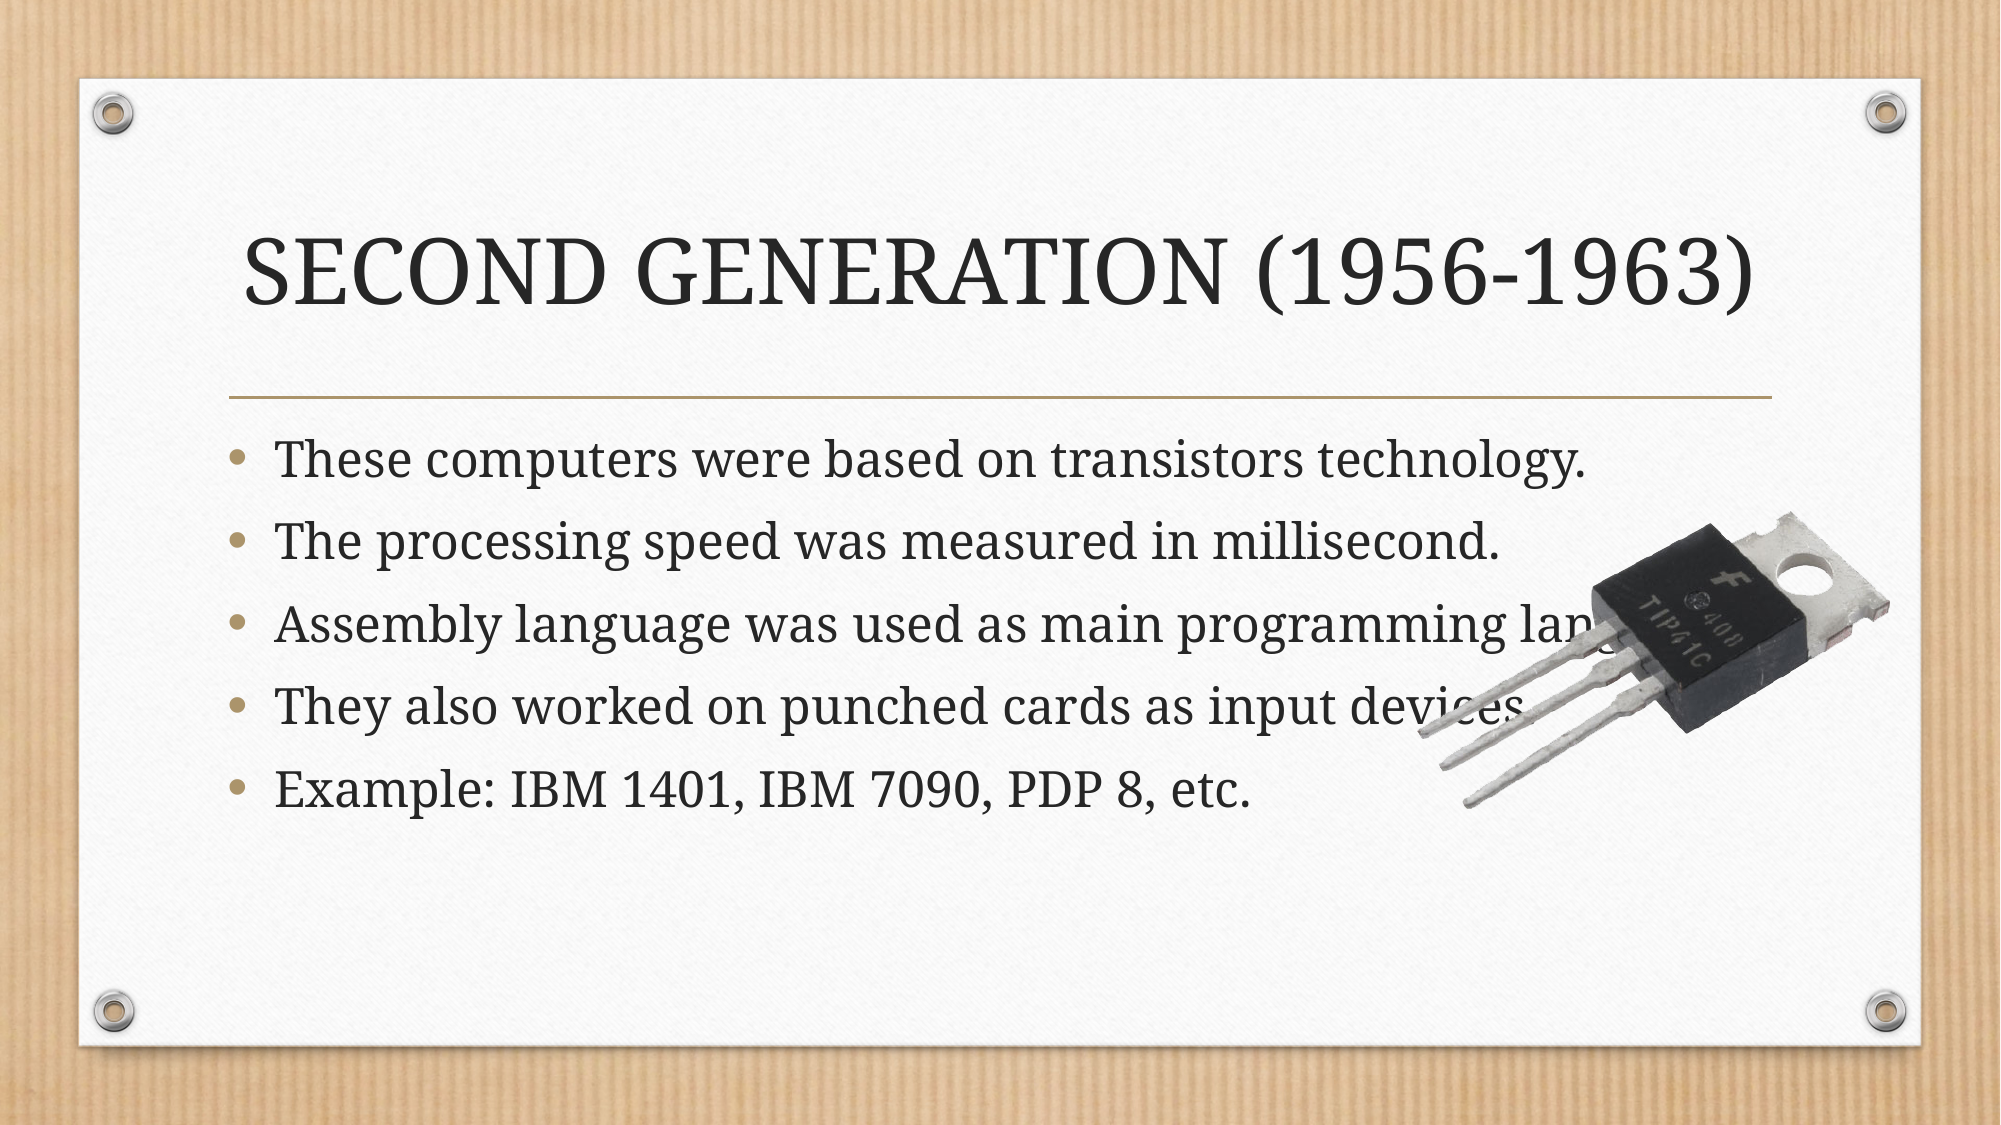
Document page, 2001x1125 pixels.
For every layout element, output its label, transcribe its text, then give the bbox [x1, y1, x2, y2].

picture [0, 0, 2001, 1125]
title SECOND GENERATION (1956-1963) [212, 161, 1788, 375]
list These computers were based on transistors technology. The processing speed was measured in millisecond. Assembly language was used as main programming language. They also worked on punched cards as input devices. Example: IBM 1401, IBM 7090, PDP 8, etc. [212, 419, 1788, 964]
